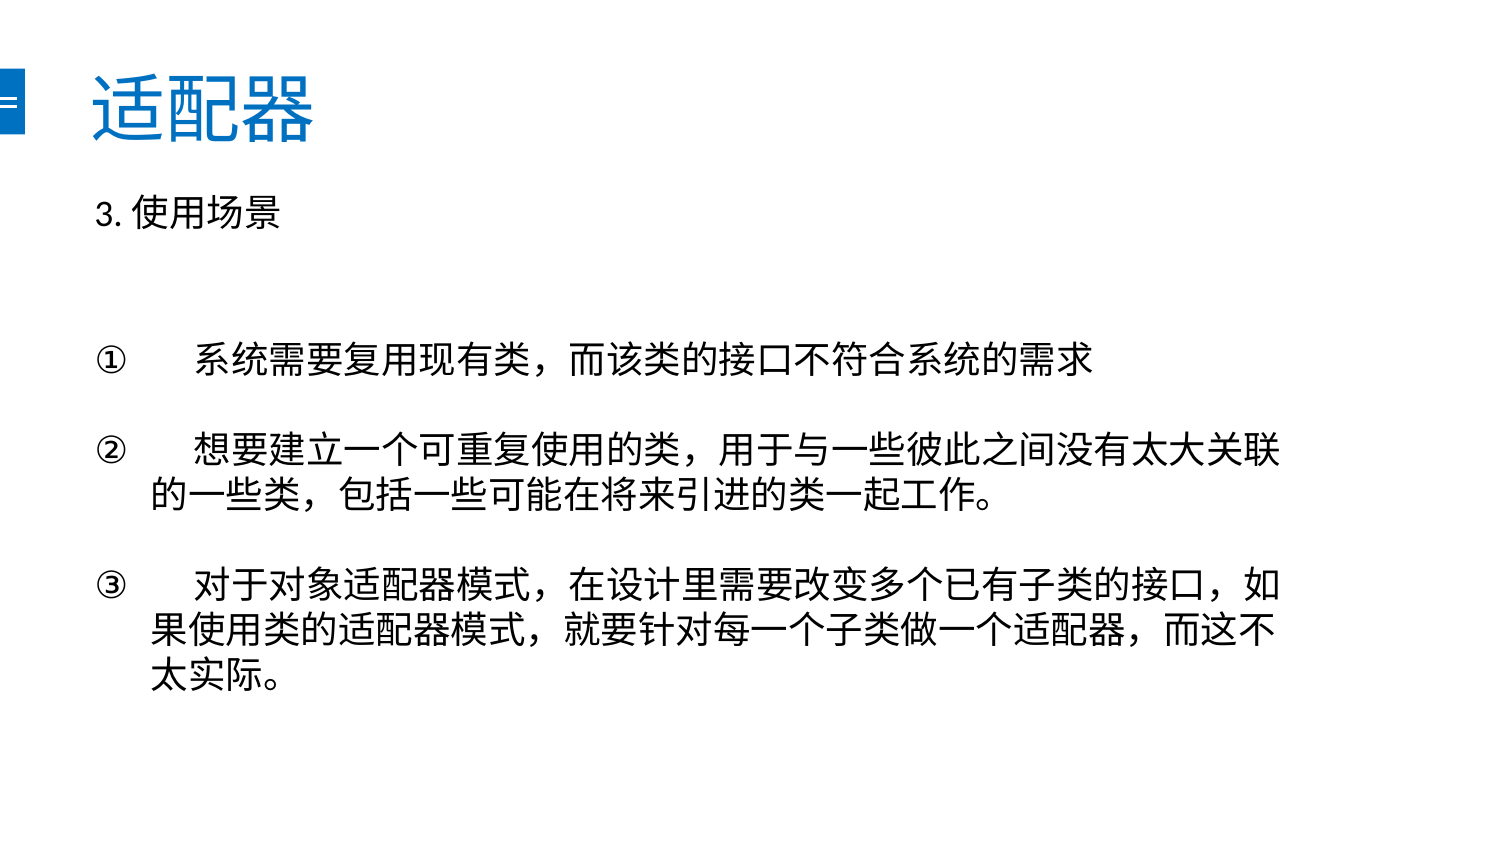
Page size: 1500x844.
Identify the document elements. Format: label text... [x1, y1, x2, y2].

text_box 系统需要复用现有类，而该类的接口不符合系统的需求 想要建立一个可重复使用的类，用于与一些彼此之间没有太大关联的一些类，包括一些可能在将来引进的类一起工作。 对于对象适配器模式，在设计里需要改变多个已有子类的接口，如果使用类的适配器模式，就要针对每一个子类做一个适配器，而这不太实际。 [79, 283, 1321, 703]
title 适配器 [75, 71, 1325, 142]
text_box 3.使用场景 [79, 181, 713, 242]
